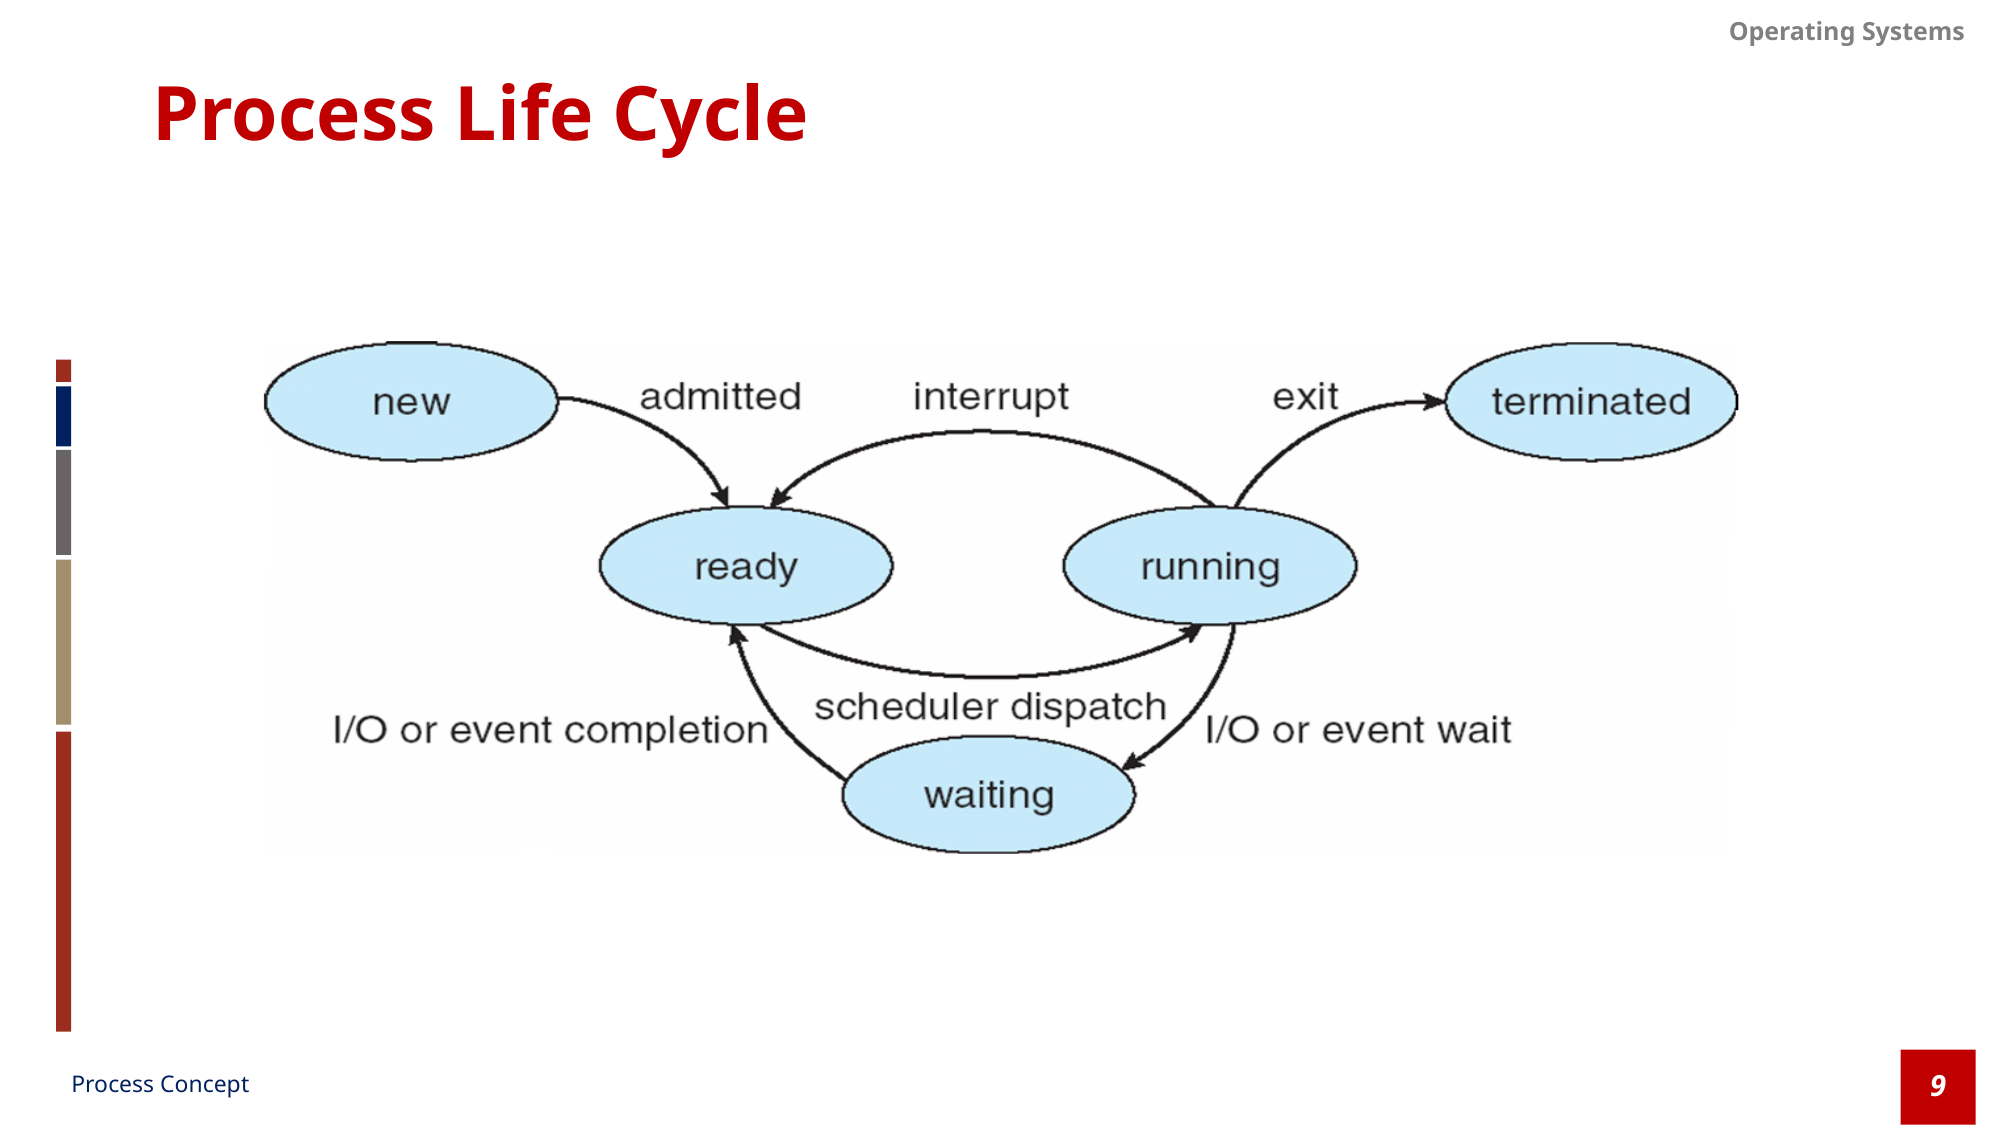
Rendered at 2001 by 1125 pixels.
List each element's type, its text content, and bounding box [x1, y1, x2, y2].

title Process Life Cycle [137, 7, 1863, 226]
picture [255, 333, 1745, 862]
